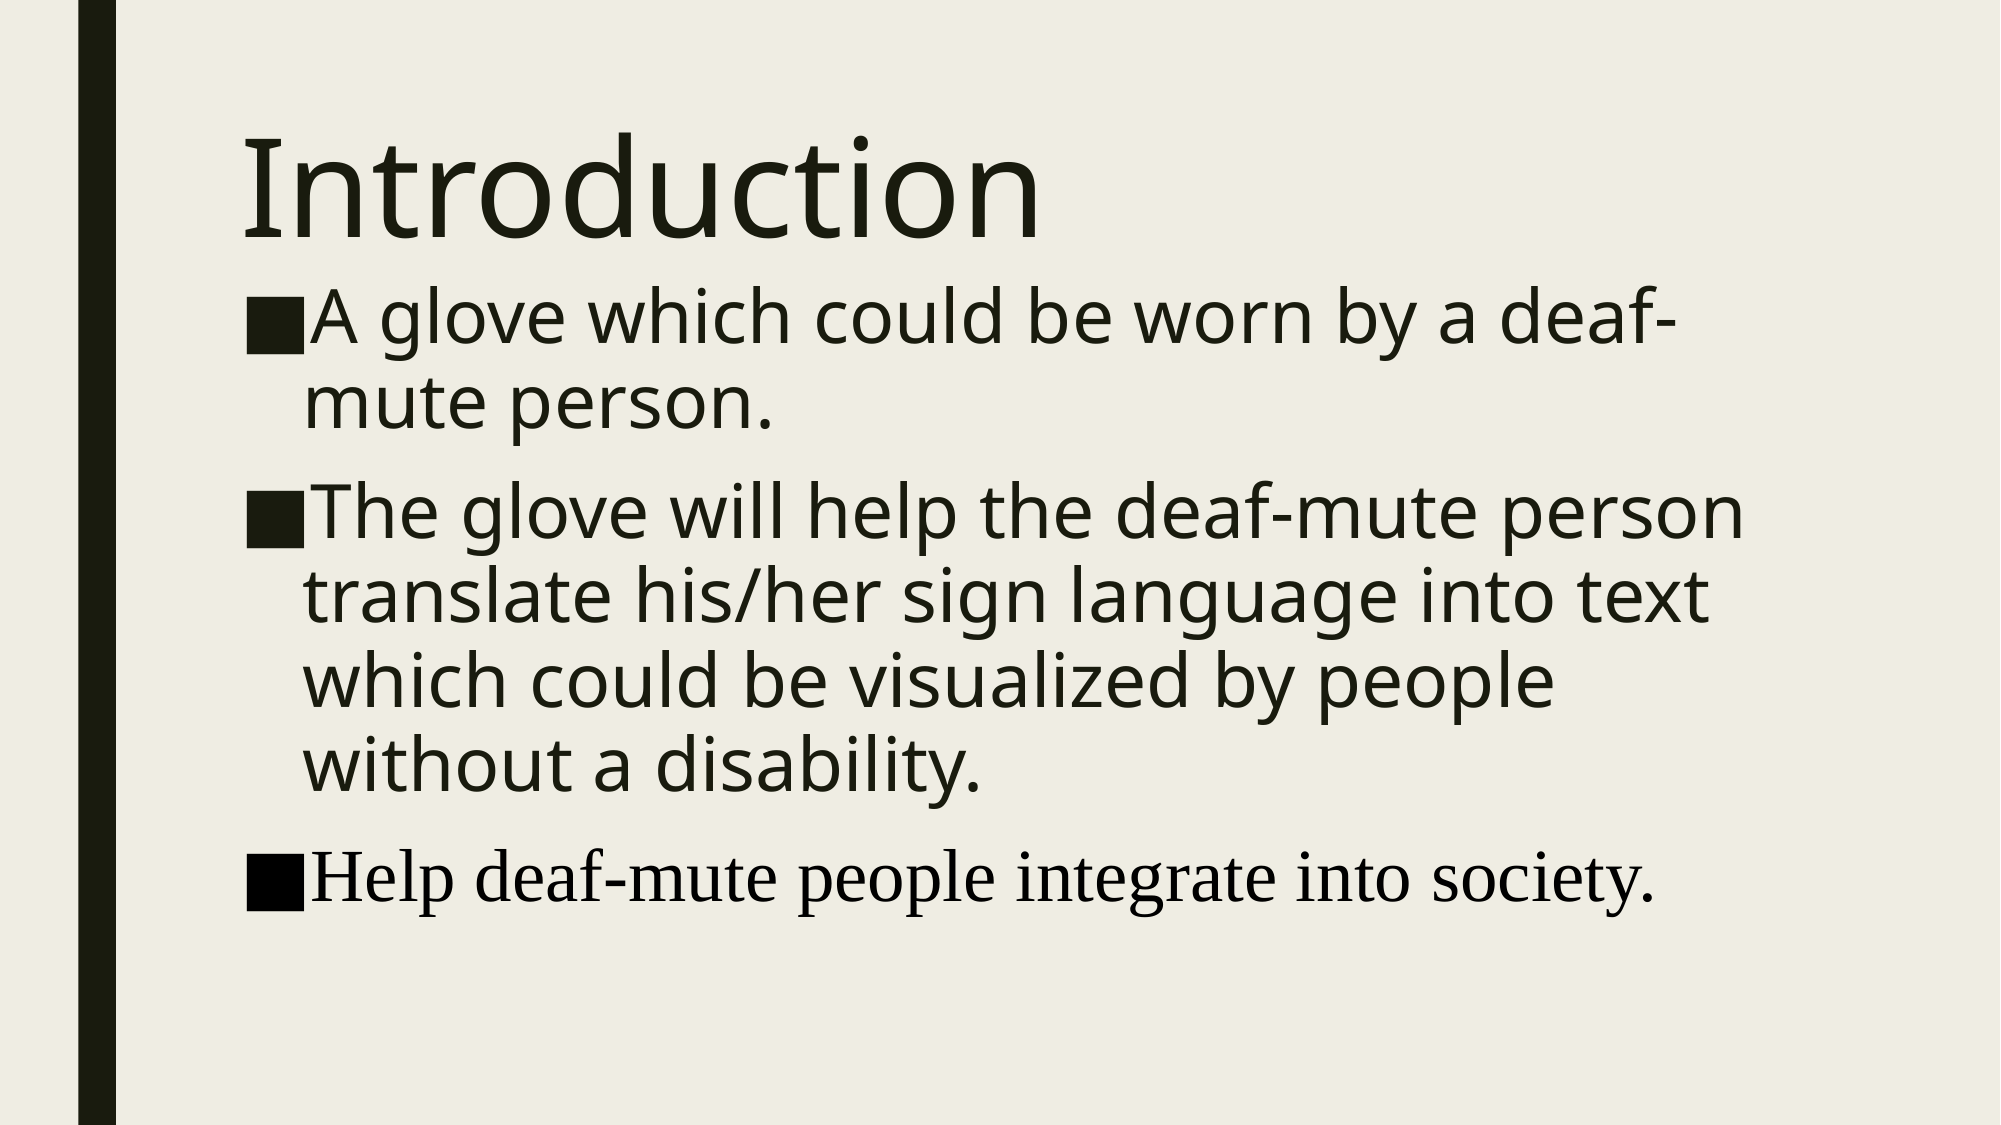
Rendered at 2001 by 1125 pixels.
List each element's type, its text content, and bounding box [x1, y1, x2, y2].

title Introduction [225, 112, 1800, 268]
list A glove which could be worn by a deaf-mute person. The glove will help the deaf-mute person translate his/her sign language into text which could be visualized by people without a disability. Help deaf-mute people integrate into society. [225, 268, 1800, 1066]
